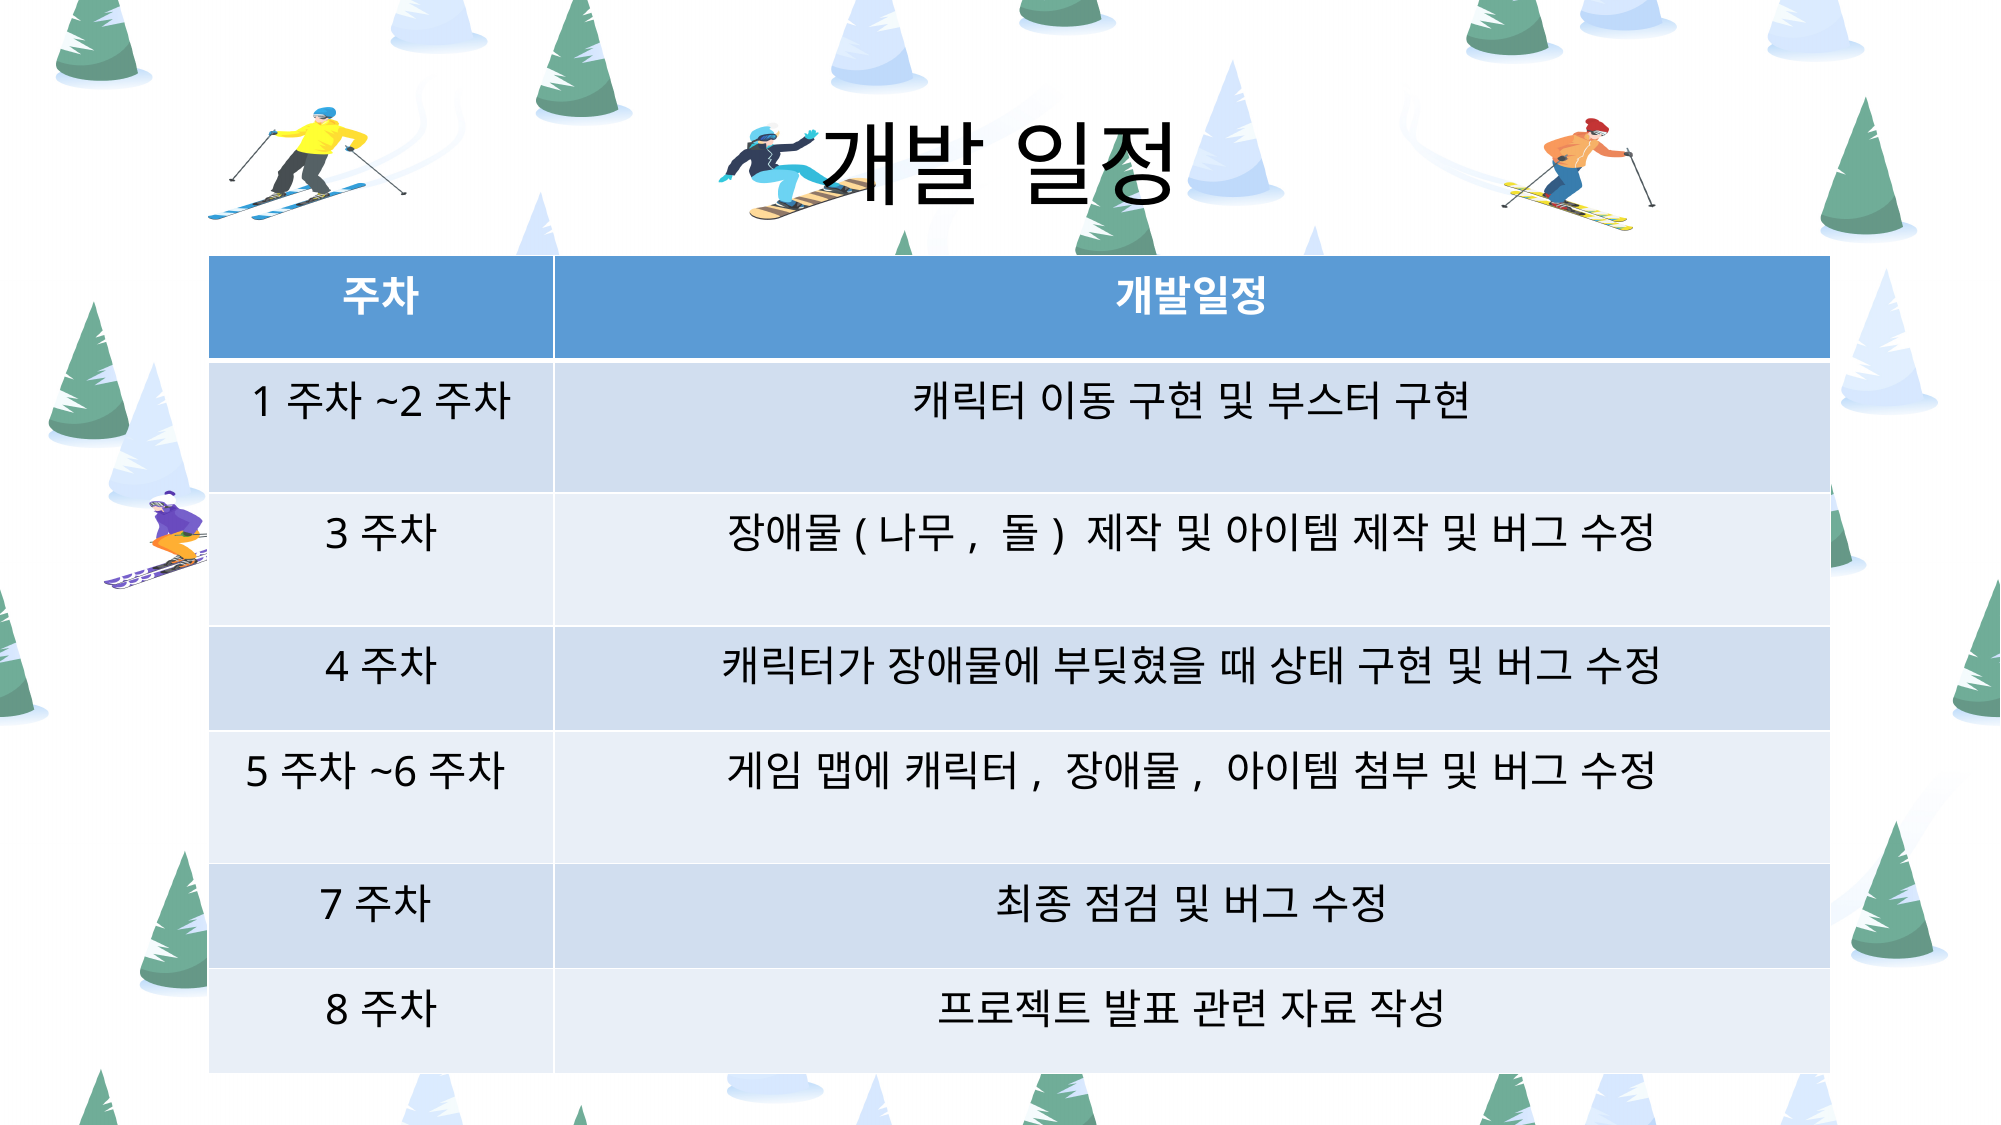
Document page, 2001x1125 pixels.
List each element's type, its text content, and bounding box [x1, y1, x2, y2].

table_cell 게임 맵에 캐릭터, 장애물, 아이템 첨부 및 버그 수정 [555, 732, 1830, 863]
title 개발 일정 [137, 59, 1863, 278]
table_cell 7주차 [209, 864, 553, 968]
table_cell 3주차 [209, 494, 553, 625]
table_cell 5주차~6주차 [209, 732, 553, 863]
table_cell 캐릭터가 장애물에 부딪혔을 때 상태 구현 및 버그 수정 [555, 627, 1830, 730]
table_header 개발일정 [555, 256, 1830, 358]
table_header 주차 [209, 256, 553, 358]
table_cell 4주차 [209, 627, 553, 730]
table_cell 최종 점검 및 버그 수정 [555, 864, 1830, 968]
table_cell 8주차 [209, 969, 553, 1073]
table_cell 1주차~2주차 [209, 363, 553, 492]
table_cell 프로젝트 발표 관련 자료 작성 [555, 969, 1830, 1073]
table_cell 캐릭터 이동 구현 및 부스터 구현 [555, 363, 1830, 492]
table_cell 장애물(나무, 돌) 제작 및 아이템 제작 및 버그 수정 [555, 494, 1830, 625]
